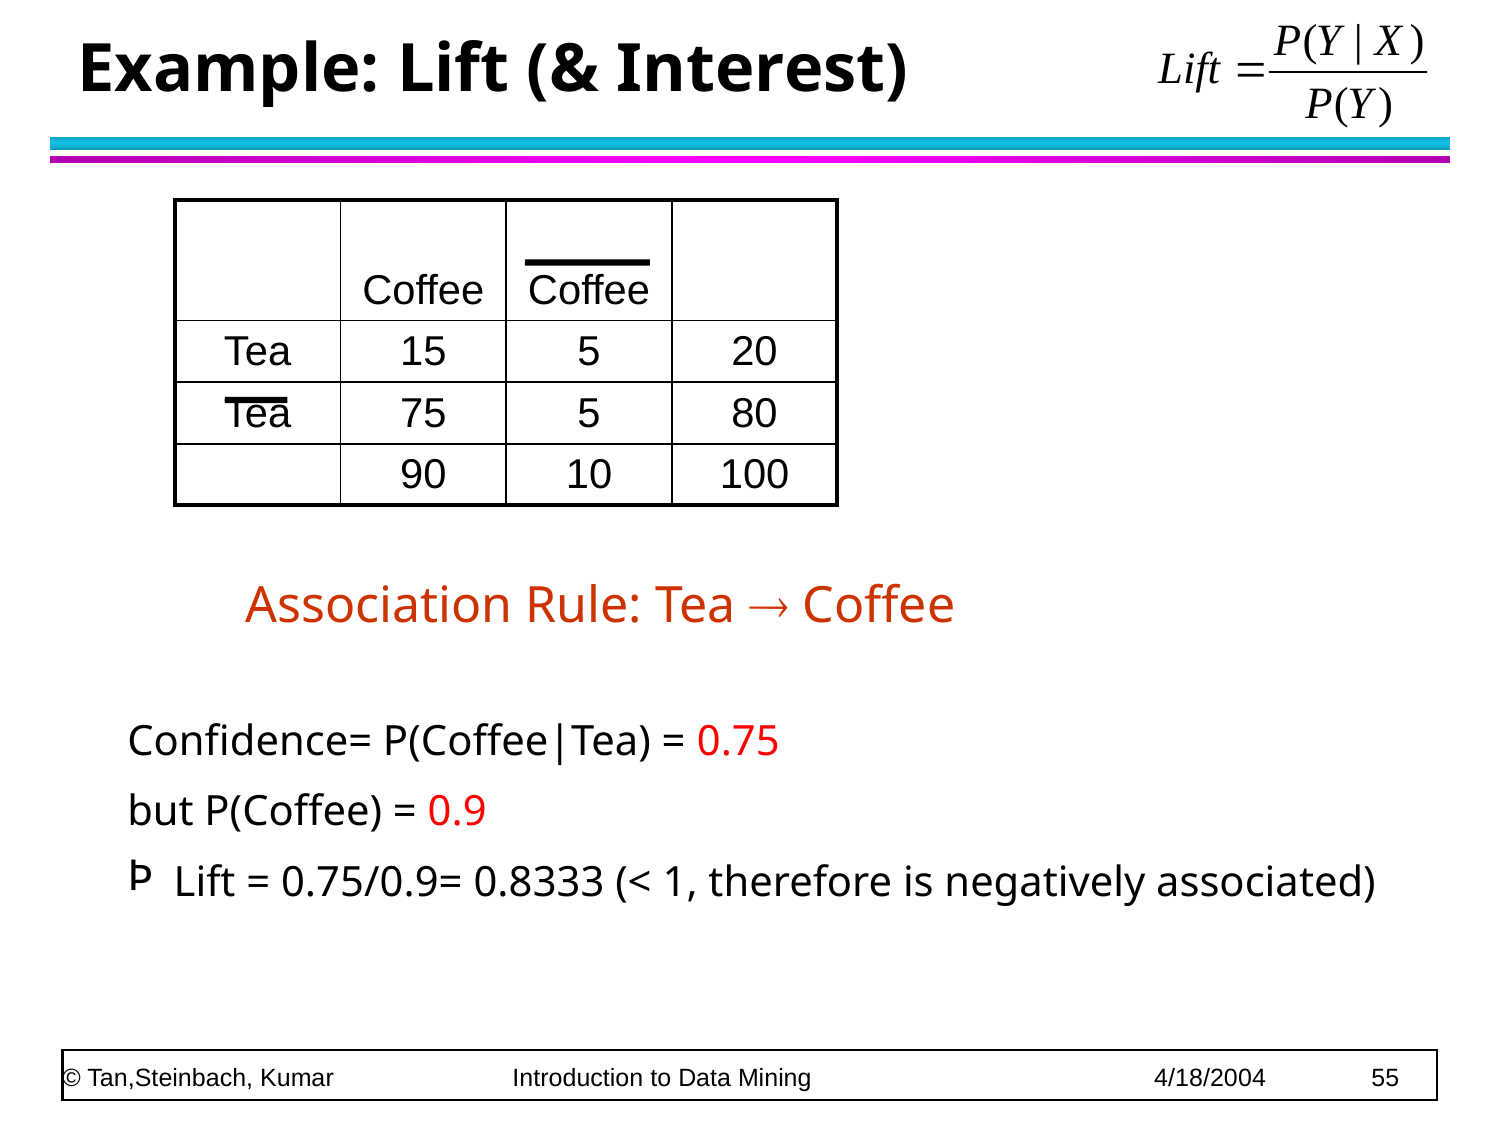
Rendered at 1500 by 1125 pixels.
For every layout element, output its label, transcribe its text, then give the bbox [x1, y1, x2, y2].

table_header Coffee [341, 202, 505, 320]
text_box Association Rule: Tea  Coffee Confidence= P(Coffee|Tea) = 0.75 but P(Coffee) = 0.9 Lift = 0.75/0.9= 0.8333 (< 1, therefore is negatively associated) [112, 565, 1438, 913]
table_cell [177, 445, 340, 503]
table_header [673, 202, 835, 320]
table_cell Tea [177, 383, 340, 443]
title Example: Lift (& Interest) [61, 24, 1144, 113]
table_cell 100 [673, 445, 835, 503]
table_header Coffee [507, 202, 671, 320]
table_cell 5 [507, 321, 671, 381]
table_header [177, 202, 340, 320]
table_cell 15 [341, 321, 505, 381]
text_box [1149, 12, 1438, 136]
table_cell 10 [507, 445, 671, 503]
table_cell 80 [673, 383, 835, 443]
table_cell Tea [177, 321, 340, 381]
table_cell 5 [507, 383, 671, 443]
table_cell 75 [341, 383, 505, 443]
table_cell 20 [673, 321, 835, 381]
table_cell 90 [341, 445, 505, 503]
